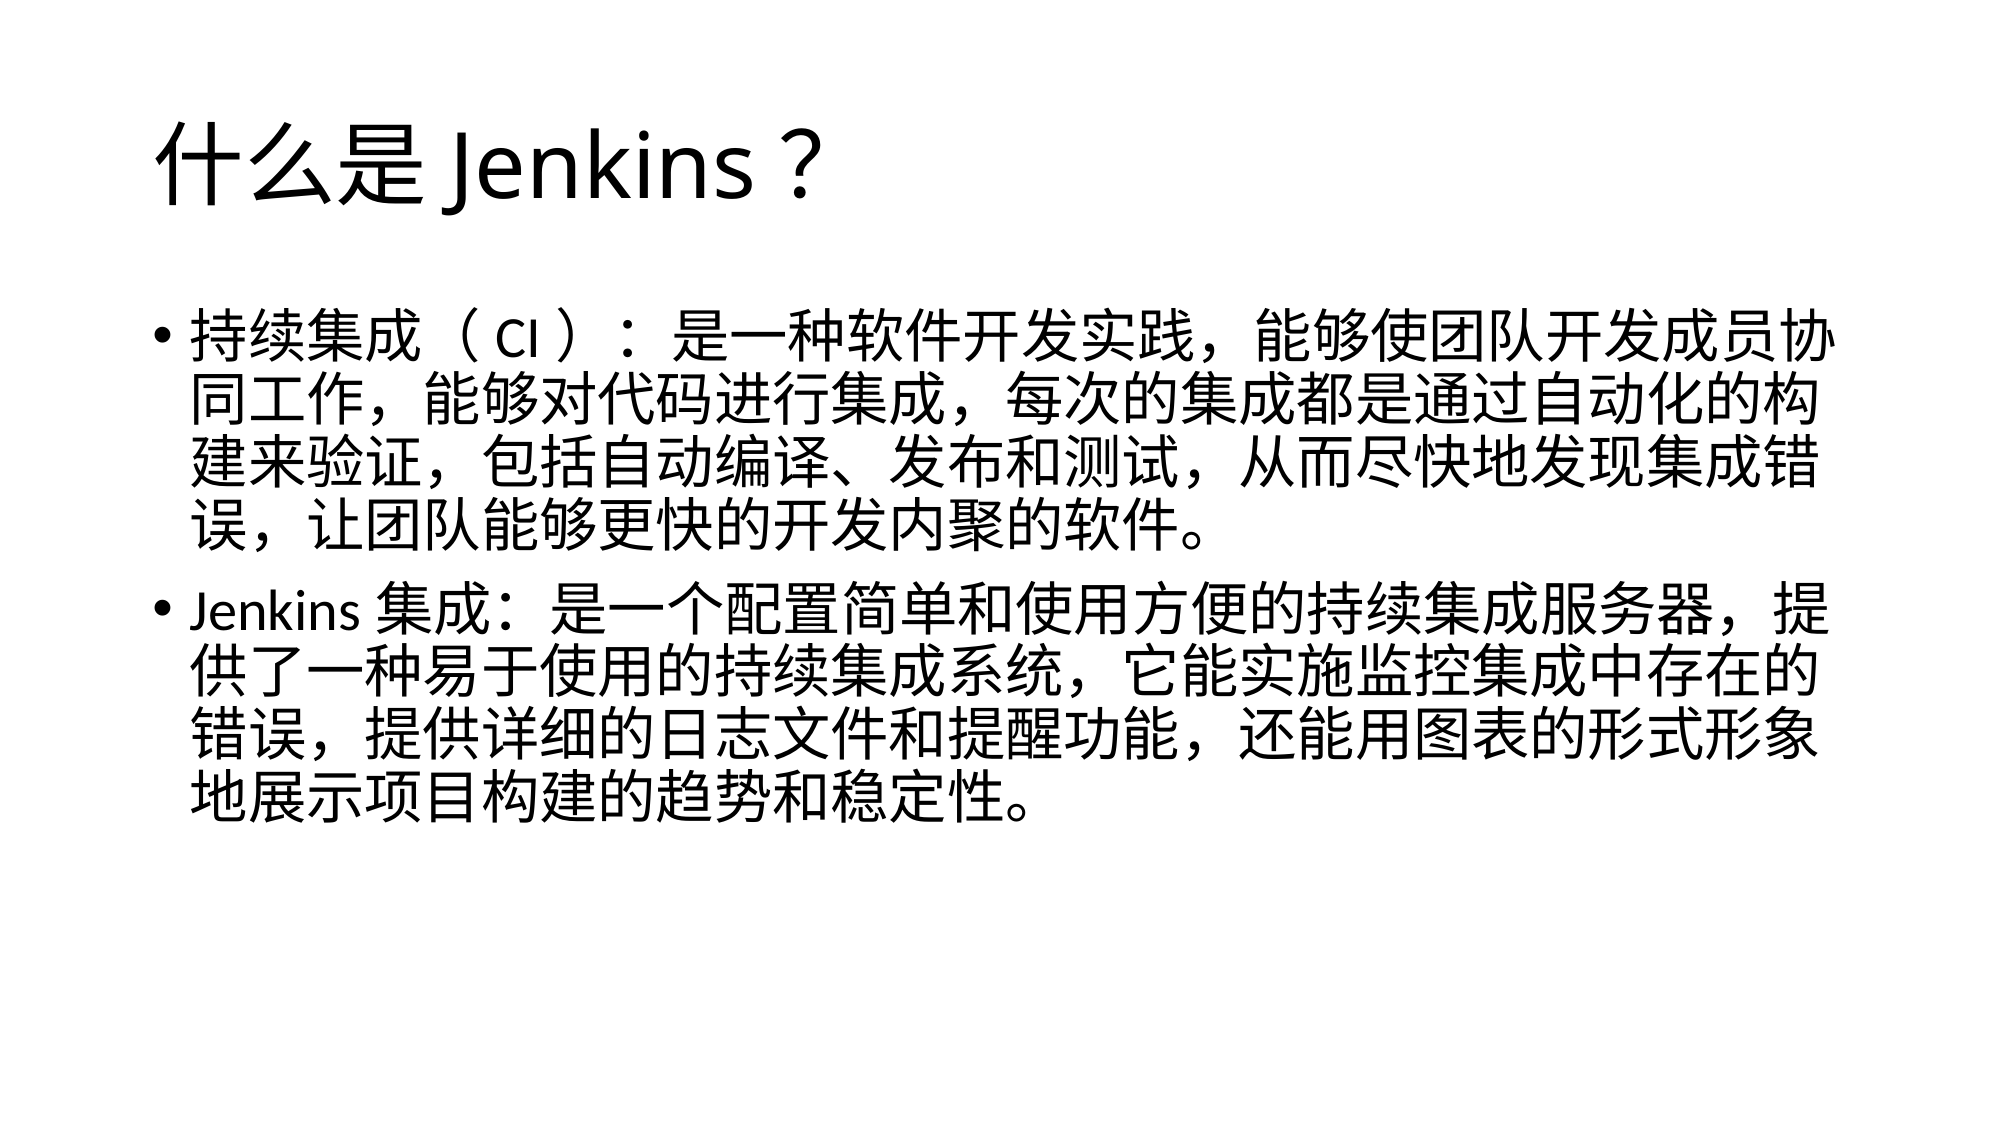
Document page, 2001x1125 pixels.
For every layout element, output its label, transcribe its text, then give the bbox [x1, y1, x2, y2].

list 持续集成（CI）：是一种软件开发实践，能够使团队开发成员协同工作，能够对代码进行集成，每次的集成都是通过自动化的构建来验证，包括自动编译、发布和测试，从而尽快地发现集成错误，让团队能够更快的开发内聚的软件。 Jenkins集成：是一个配置简单和使用方便的持续集成服务器，提供了一种易于使用的持续集成系统，它能实施监控集成中存在的错误，提供详细的日志文件和提醒功能，还能用图表的形式形象地展示项目构建的趋势和稳定性。 [137, 299, 1863, 1014]
title 什么是Jenkins？ [137, 59, 1863, 278]
